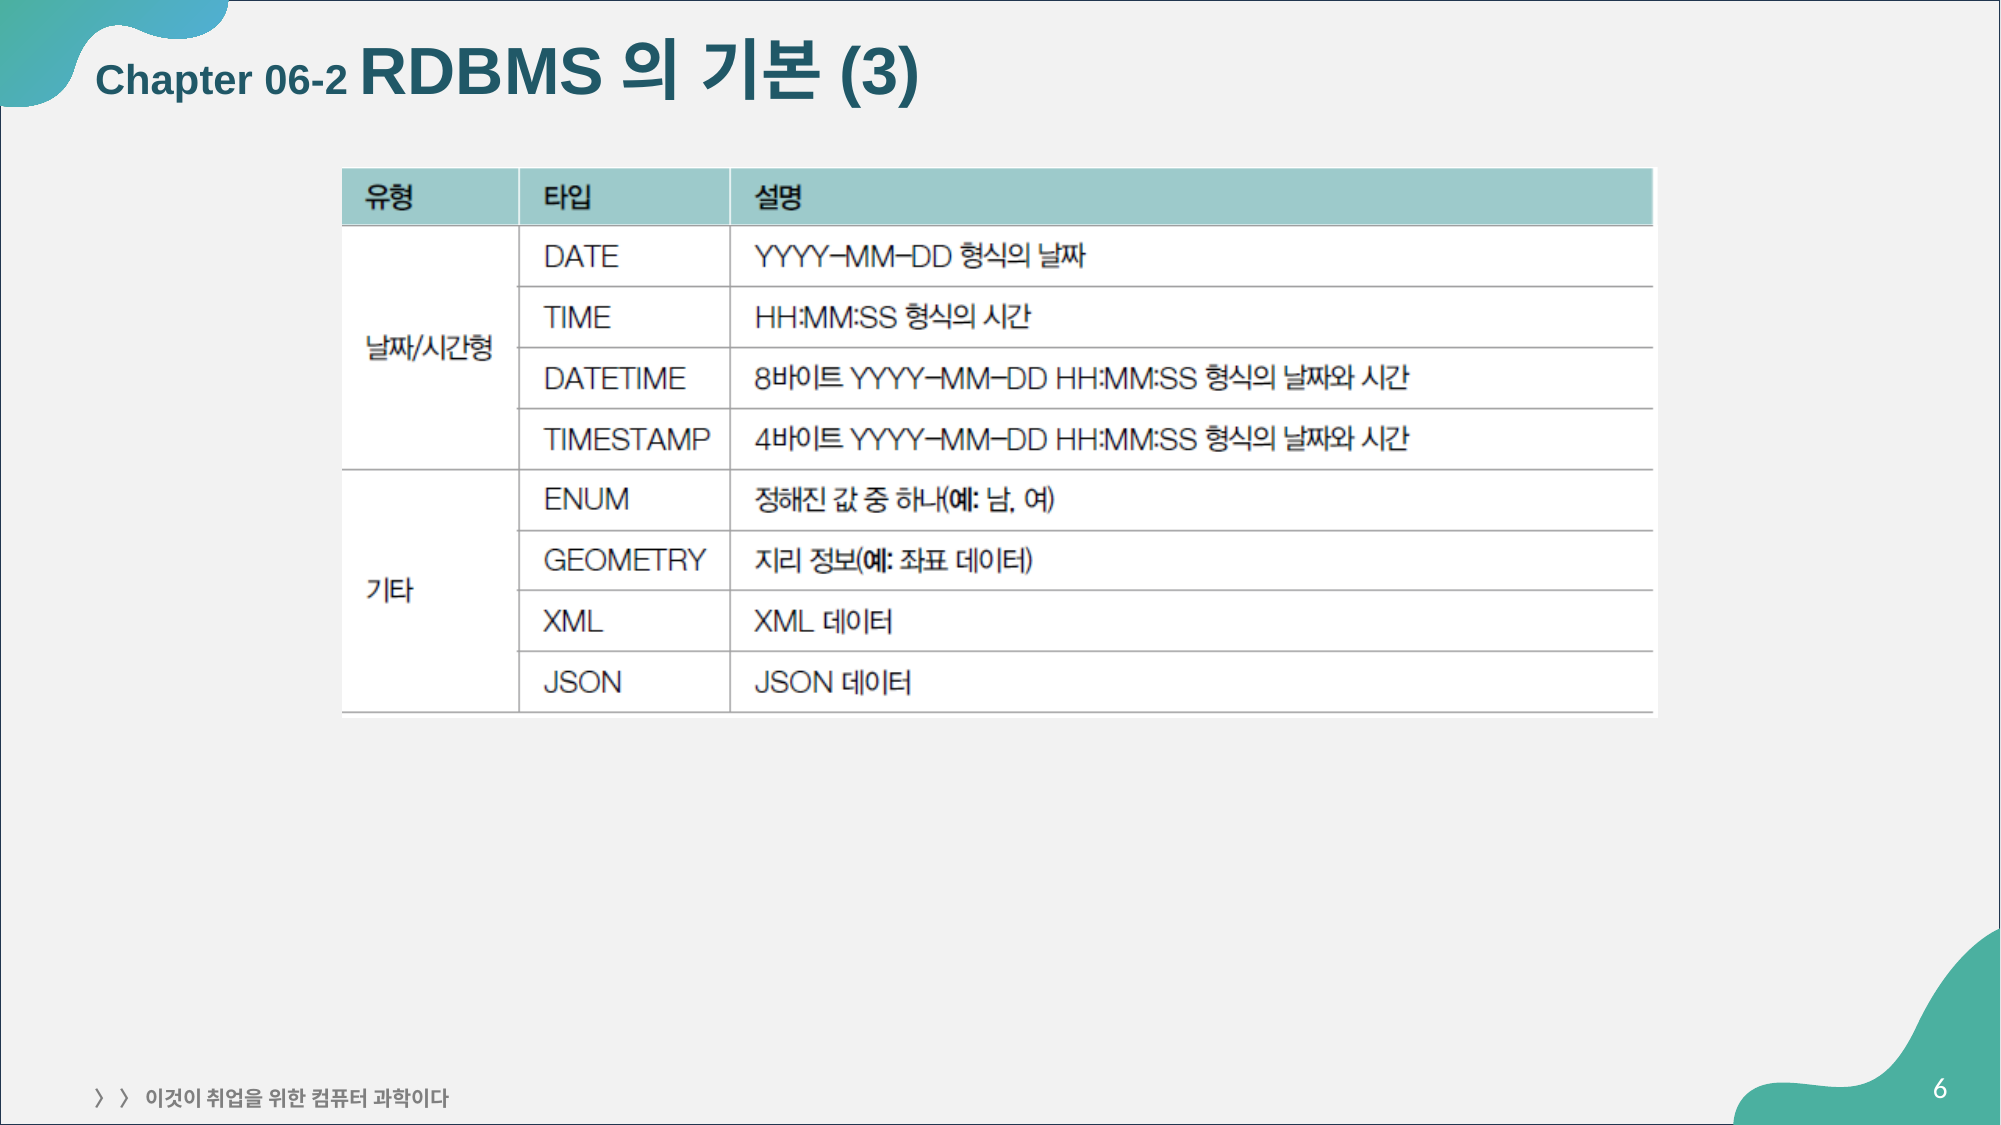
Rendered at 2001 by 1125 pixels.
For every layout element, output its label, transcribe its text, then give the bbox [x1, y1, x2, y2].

title Chapter 06-2 RDBMS의 기본(3) [79, 17, 1931, 128]
footer 〉 〉 이것이 취업을 위한 컴퓨터 과학이다 [79, 1078, 755, 1114]
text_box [341, 166, 1658, 719]
slide_number ‹#› [1917, 1061, 1984, 1122]
